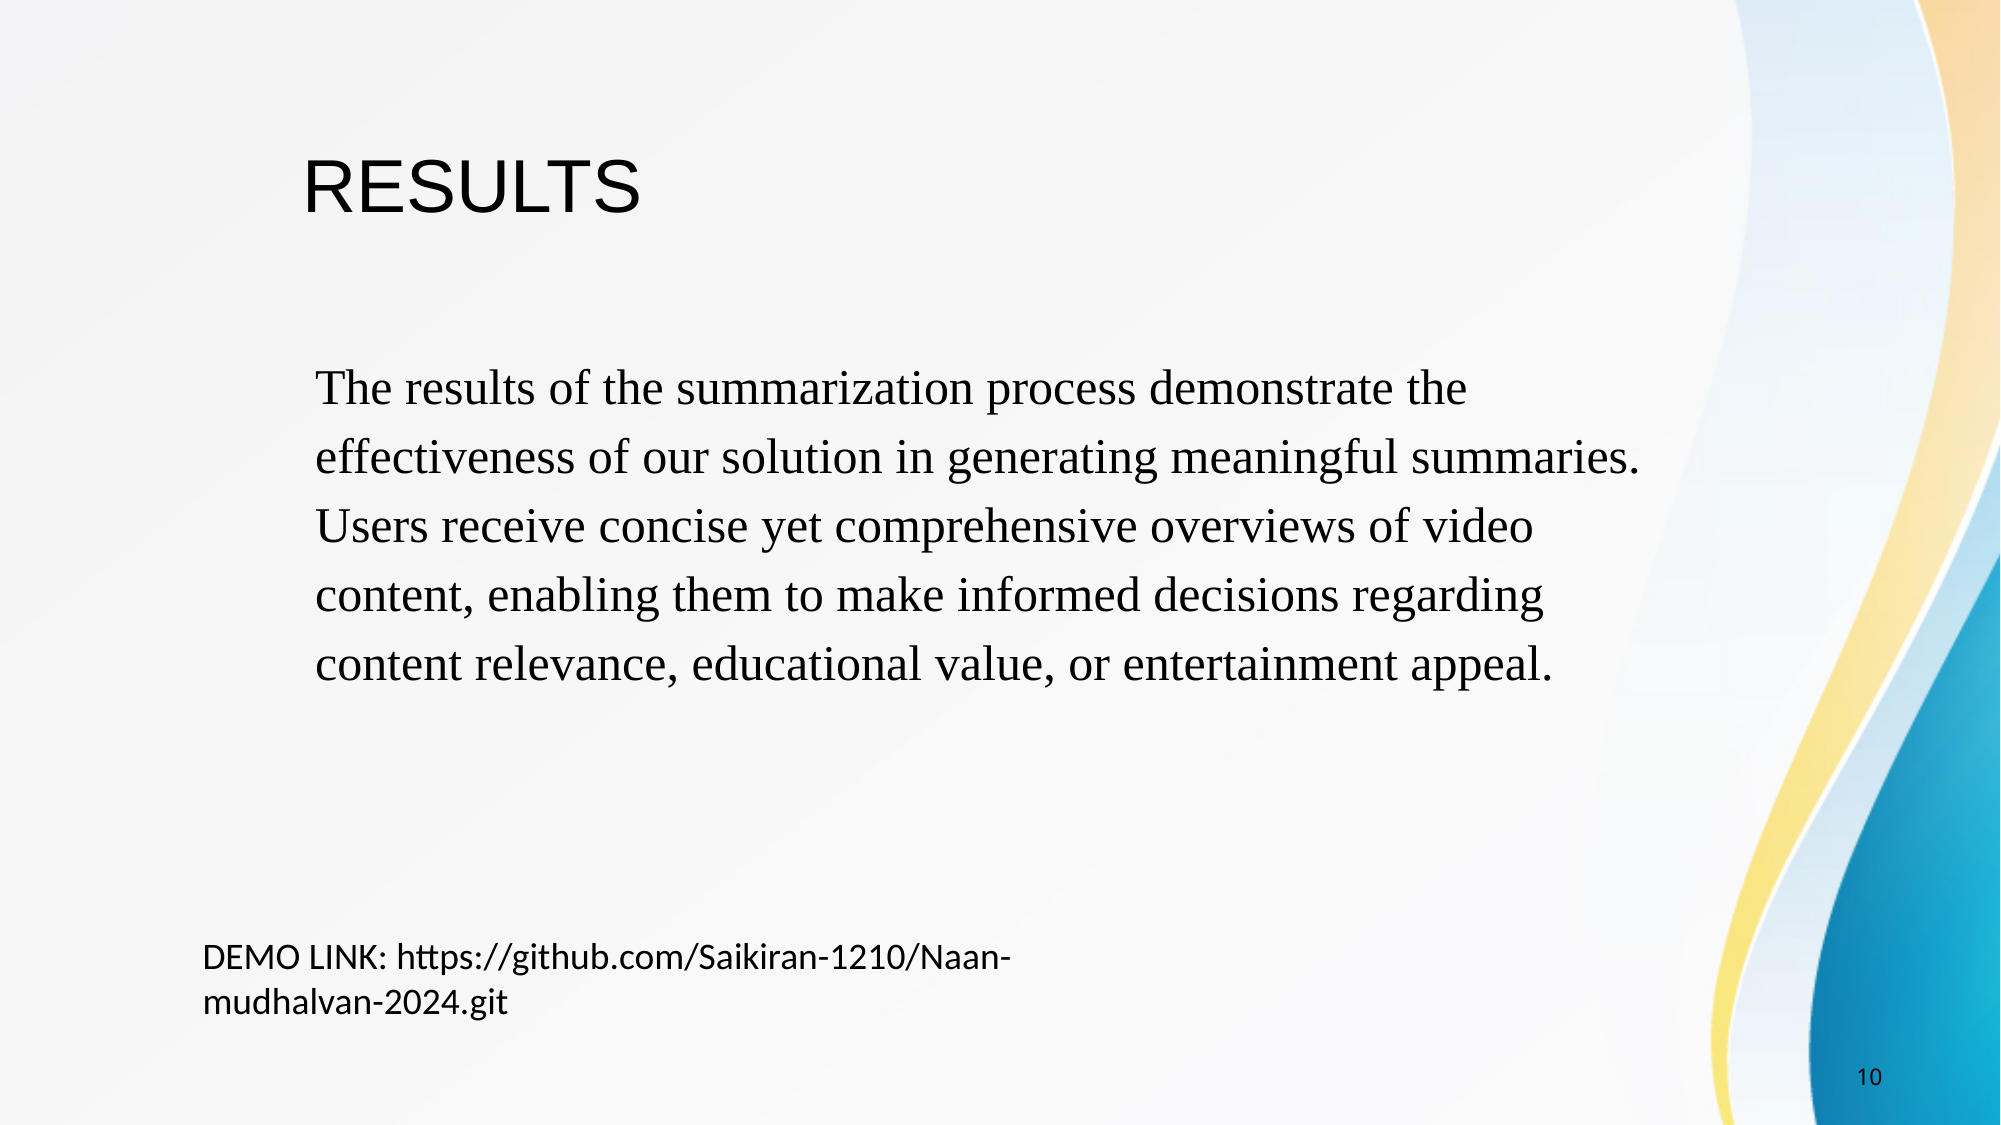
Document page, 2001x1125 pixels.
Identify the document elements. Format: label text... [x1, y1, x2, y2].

text_box The results of the summarization process demonstrate the effectiveness of our solution in generating meaningful summaries. Users receive concise yet comprehensive overviews of video content, enabling them to make informed decisions regarding content relevance, educational value, or entertainment appeal. [300, 337, 1700, 783]
text_box [1849, 1061, 1888, 1095]
title RESULTS [299, 135, 725, 326]
picture [0, 0, 2001, 1125]
text_box DEMO LINK: https://github.com/Saikiran-1210/Naan-mudhalvan-2024.git [187, 924, 1163, 1030]
